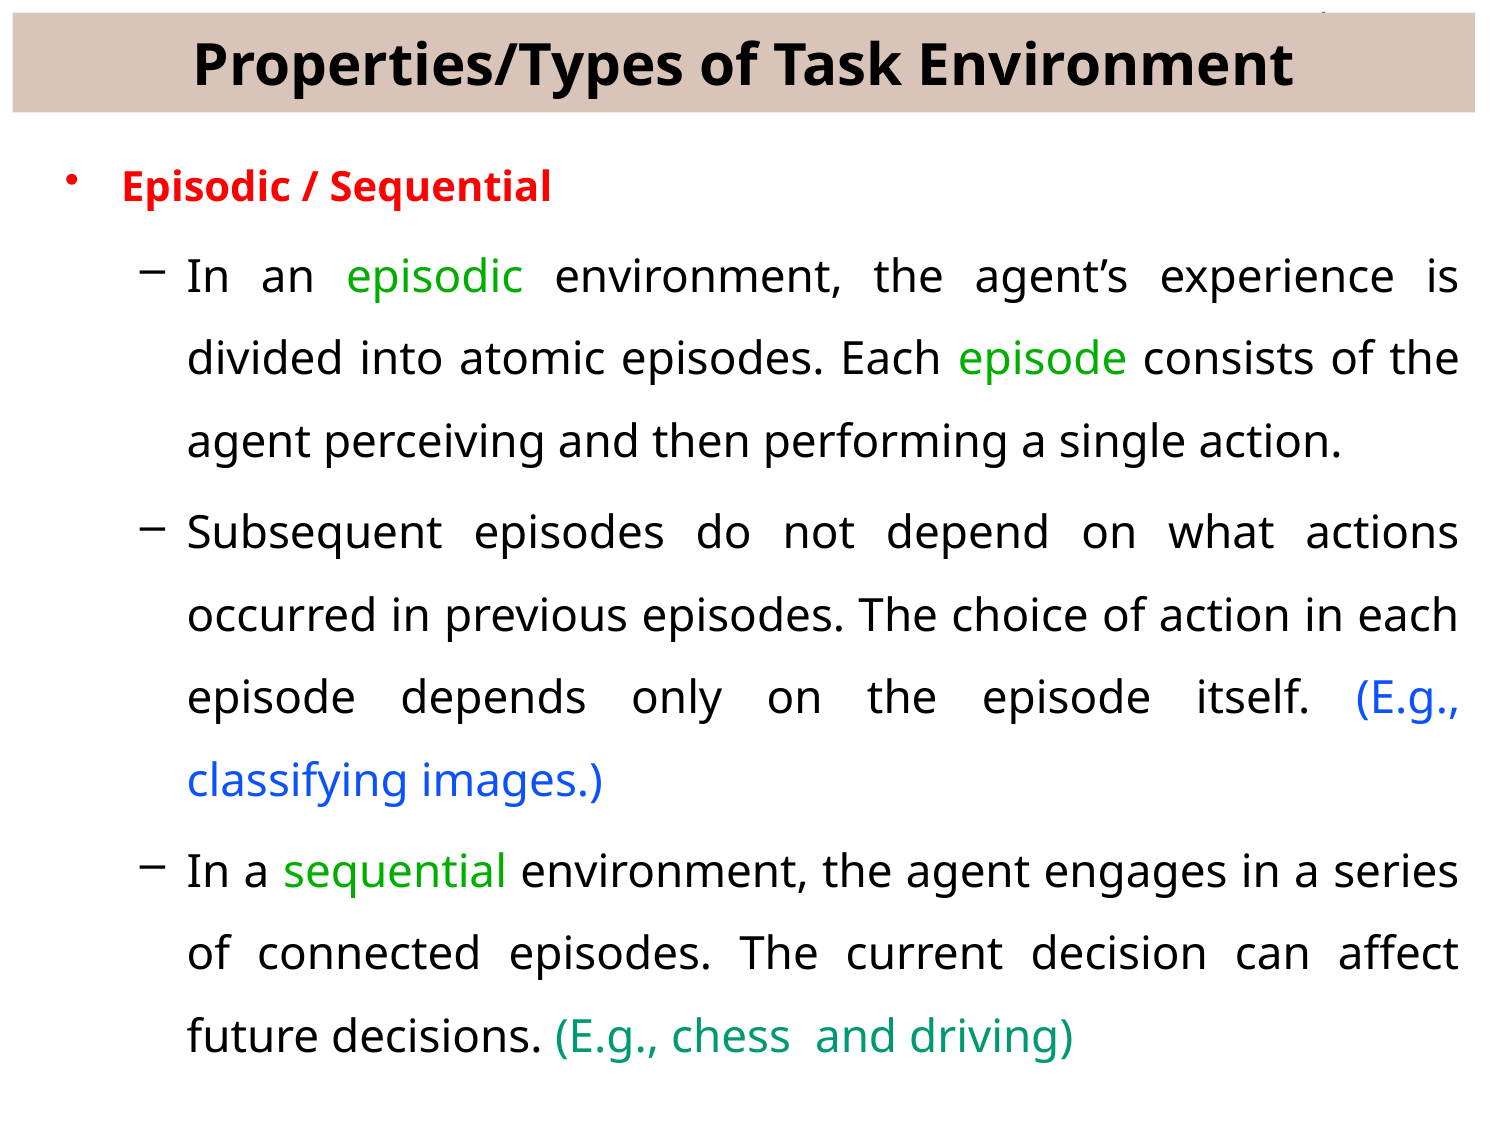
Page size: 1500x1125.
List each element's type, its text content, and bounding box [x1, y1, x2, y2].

list Episodic / Sequential In an episodic environment, the agent’s experience is divided into atomic episodes. Each episode consists of the agent perceiving and then performing a single action. Subsequent episodes do not depend on what actions occurred in previous episodes. The choice of action in each episode depends only on the episode itself. (E.g., classifying images.) In a sequential environment, the agent engages in a series of connected episodes. The current decision can affect future decisions. (E.g., chess and driving) [49, 161, 1476, 1101]
title Properties/Types of Task Environment [11, 11, 1476, 113]
